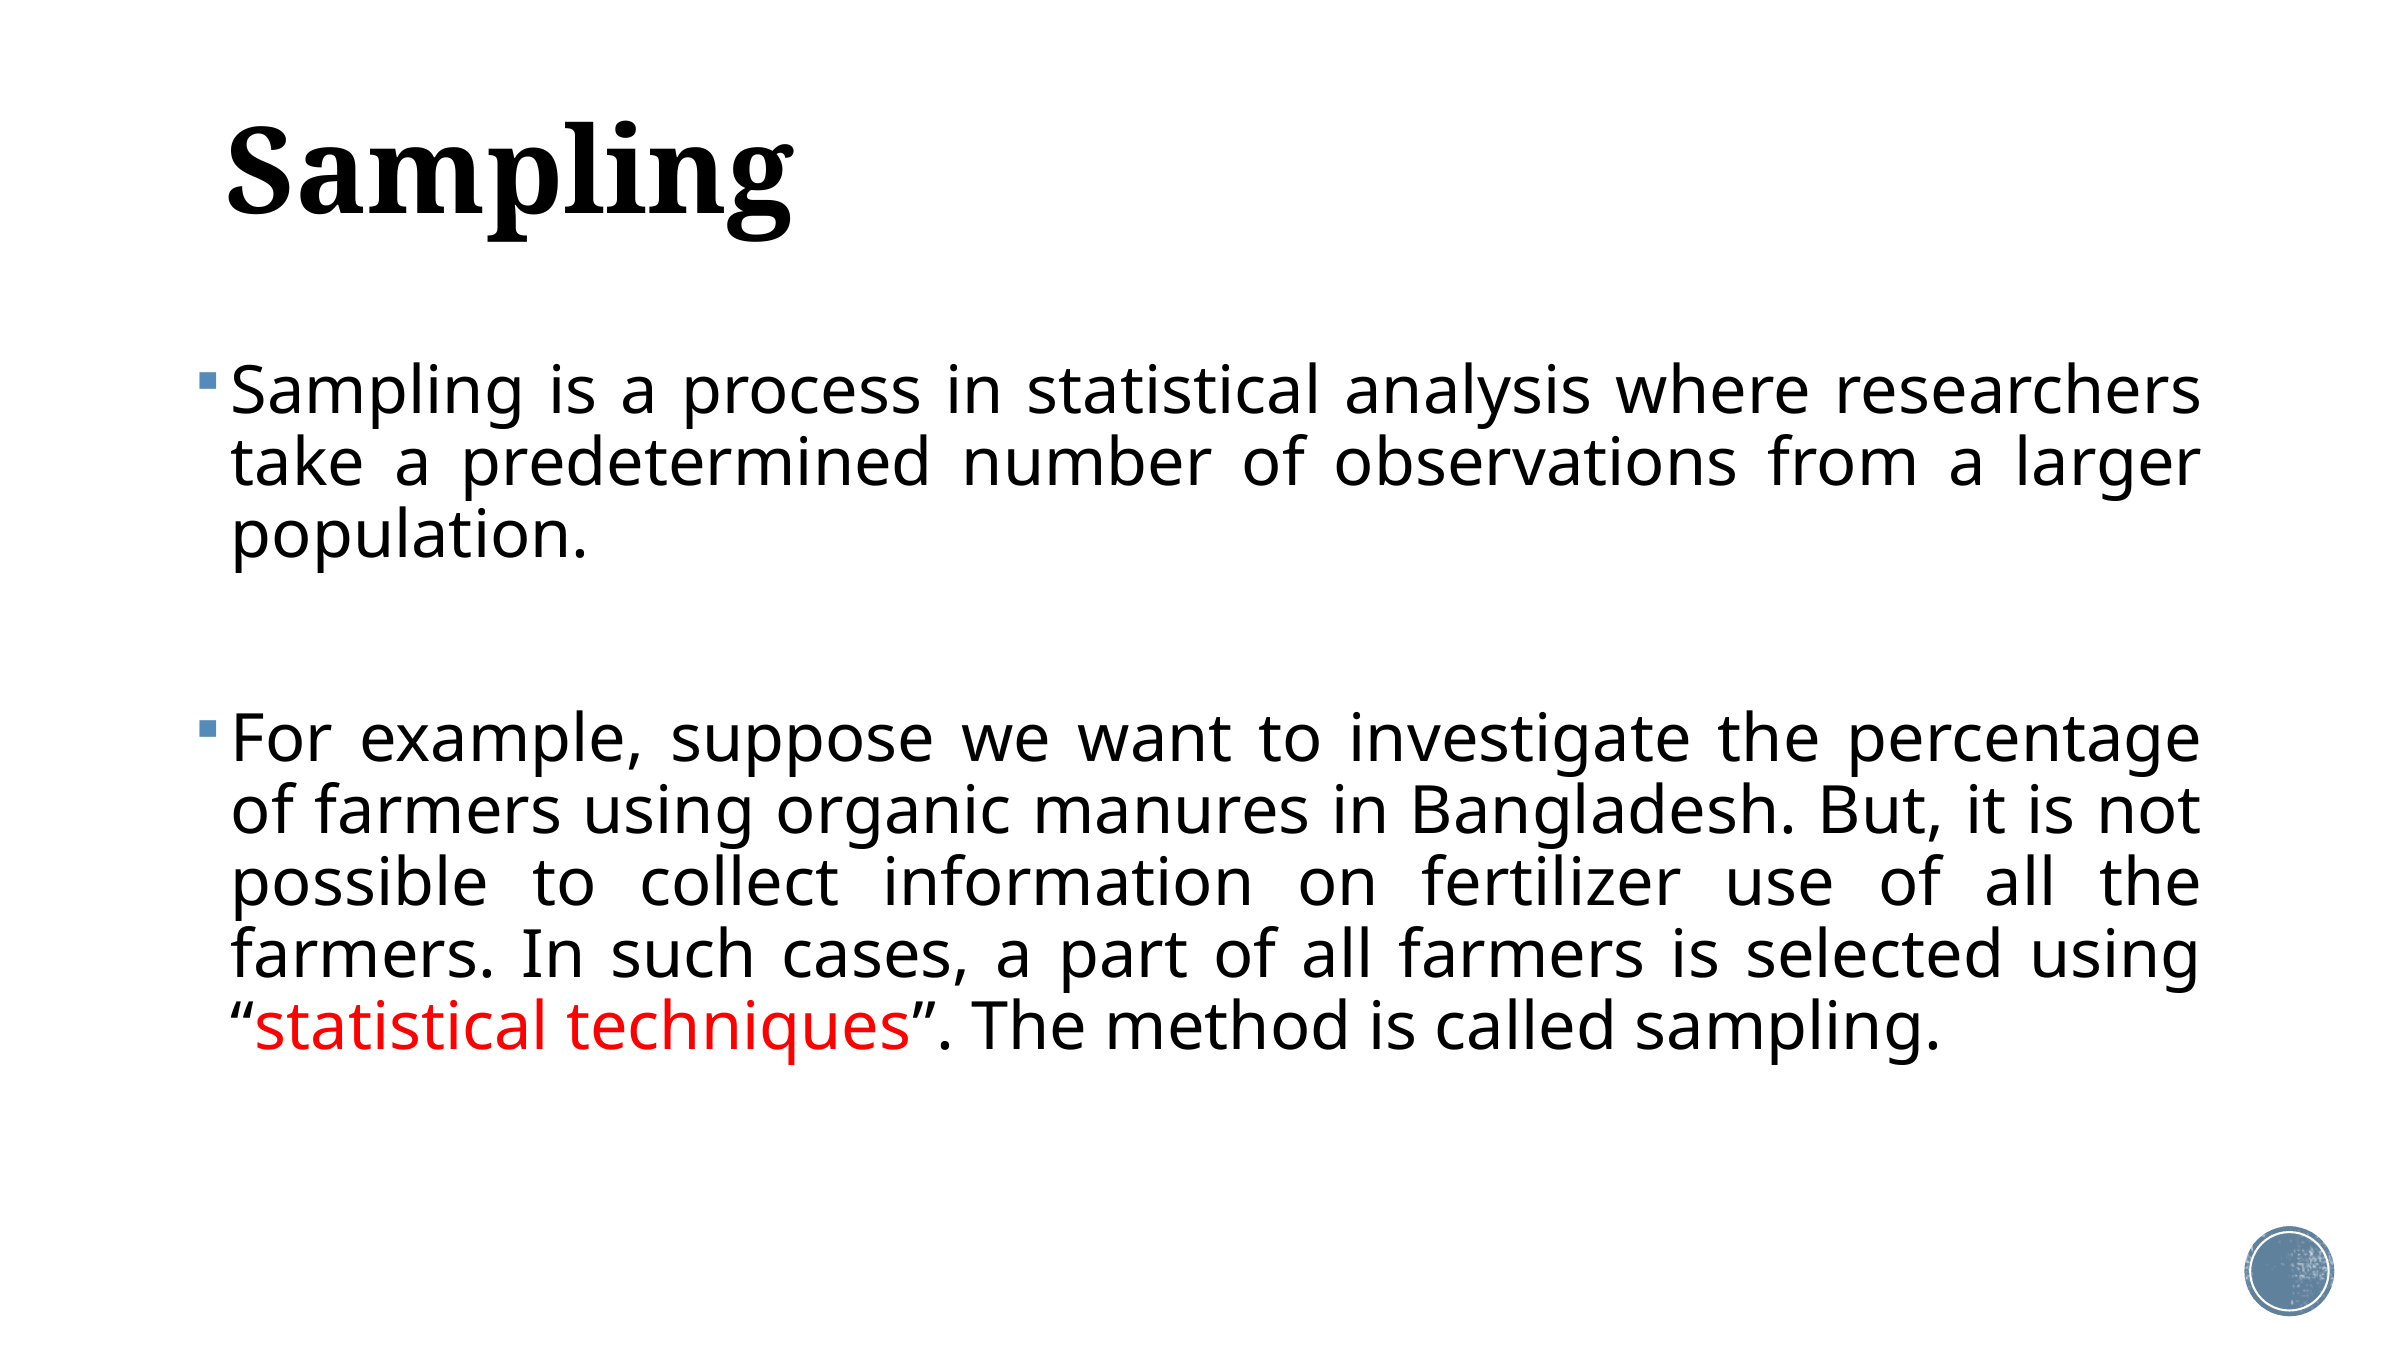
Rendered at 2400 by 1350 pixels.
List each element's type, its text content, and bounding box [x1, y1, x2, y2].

title Sampling [210, 16, 2191, 333]
list Sampling is a process in statistical analysis where researchers take a predetermined number of observations from a larger population. For example, suppose we want to investigate the percentage of farmers using organic manures in Bangladesh. But, it is not possible to collect information on fertilizer use of all the farmers. In such cases, a part of all farmers is selected using “statistical techniques”. The method is called sampling. [179, 348, 2220, 1168]
